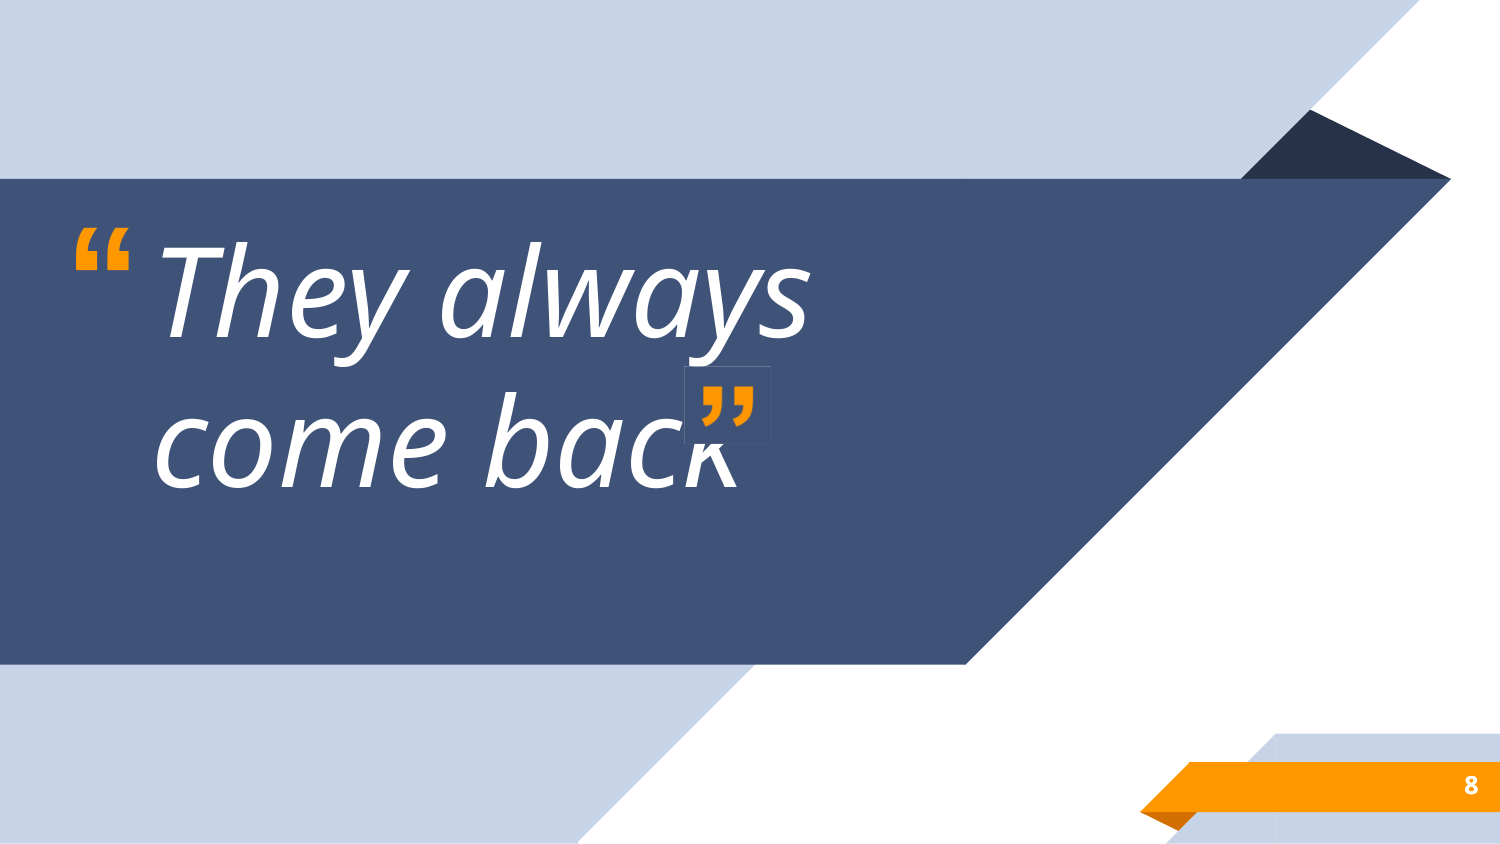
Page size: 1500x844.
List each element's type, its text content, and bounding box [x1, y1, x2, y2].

slide_number 8 [1249, 760, 1494, 813]
picture [683, 366, 771, 445]
list They always come back [136, 197, 972, 648]
